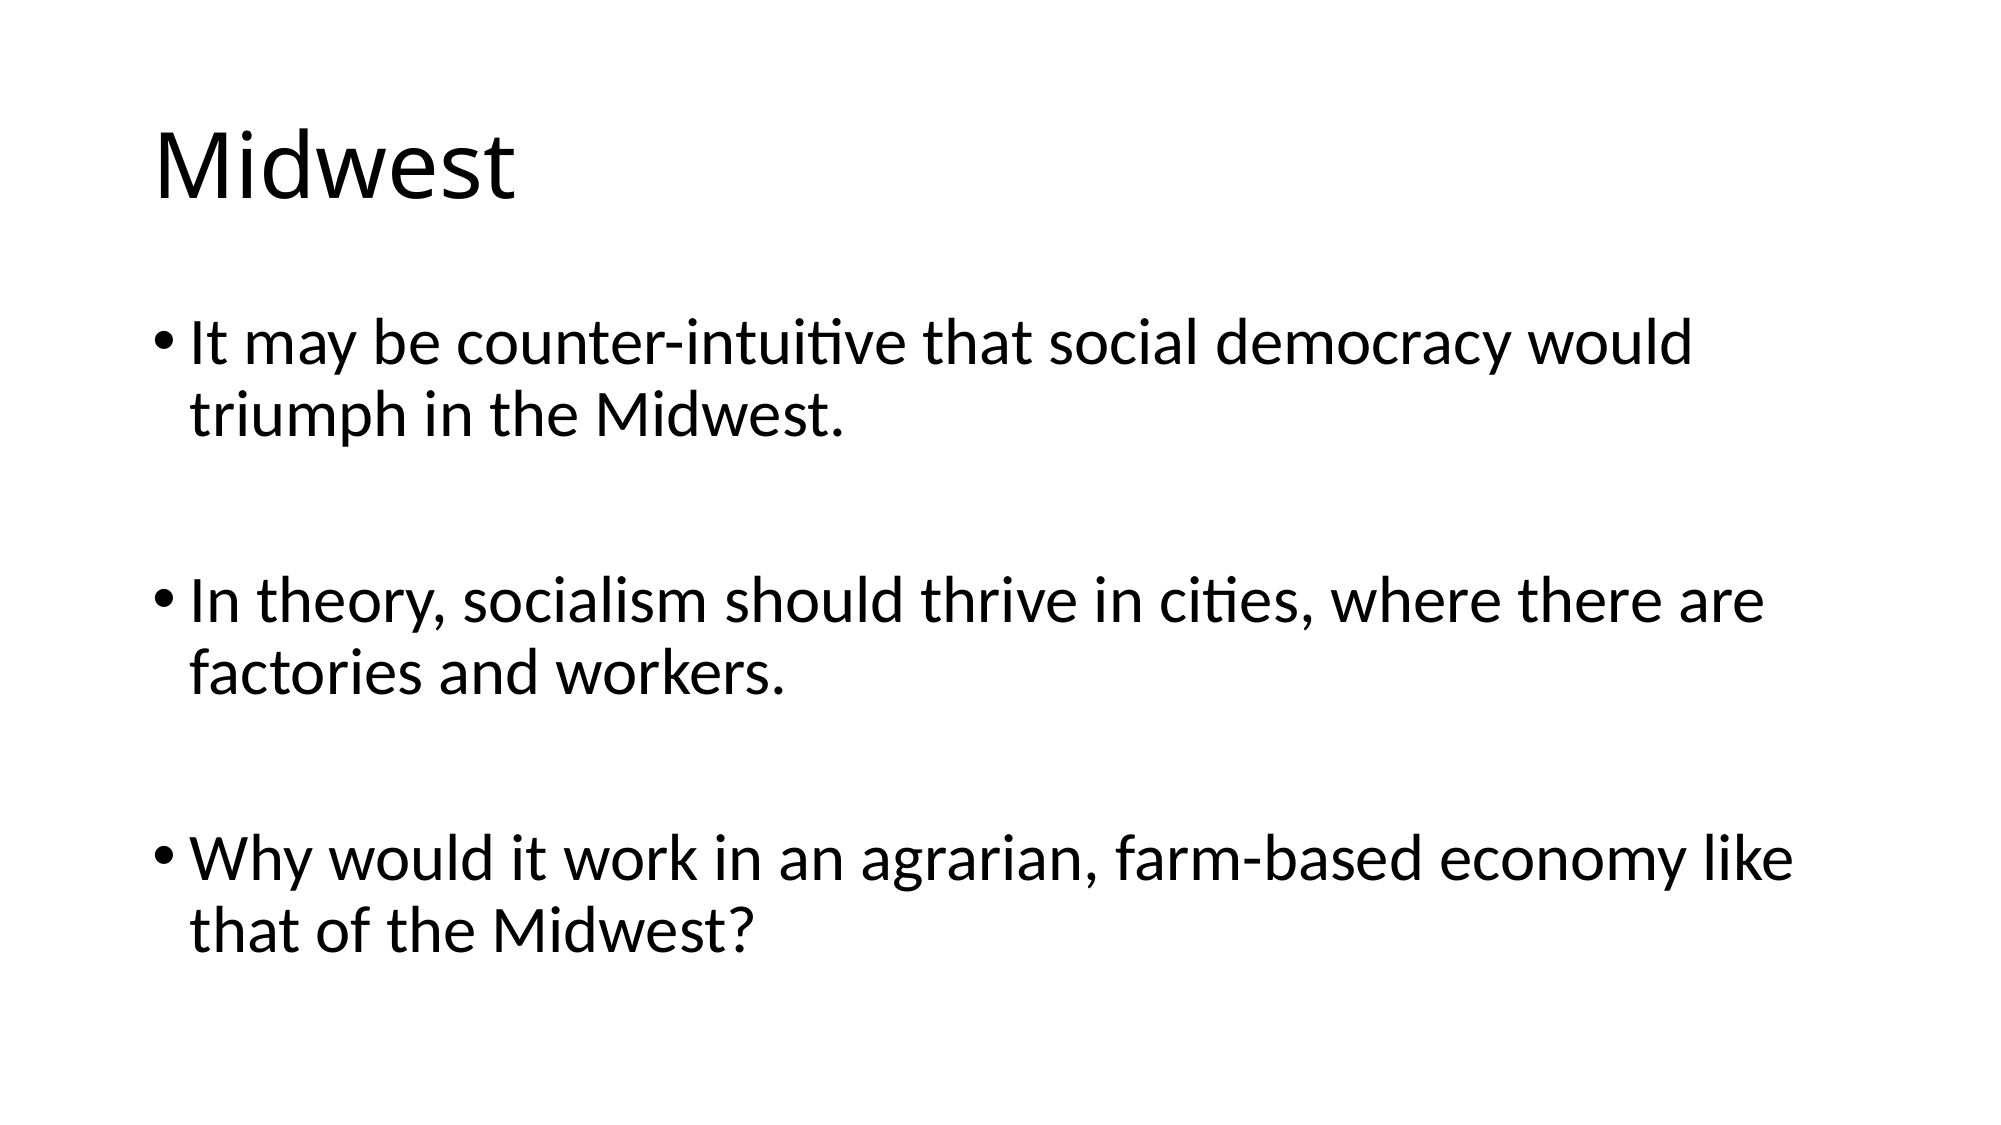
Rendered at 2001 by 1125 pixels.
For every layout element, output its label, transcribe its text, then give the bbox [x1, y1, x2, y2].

title Midwest [137, 59, 1863, 278]
list It may be counter-intuitive that social democracy would triumph in the Midwest. In theory, socialism should thrive in cities, where there are factories and workers. Why would it work in an agrarian, farm-based economy like that of the Midwest? [137, 299, 1863, 1014]
